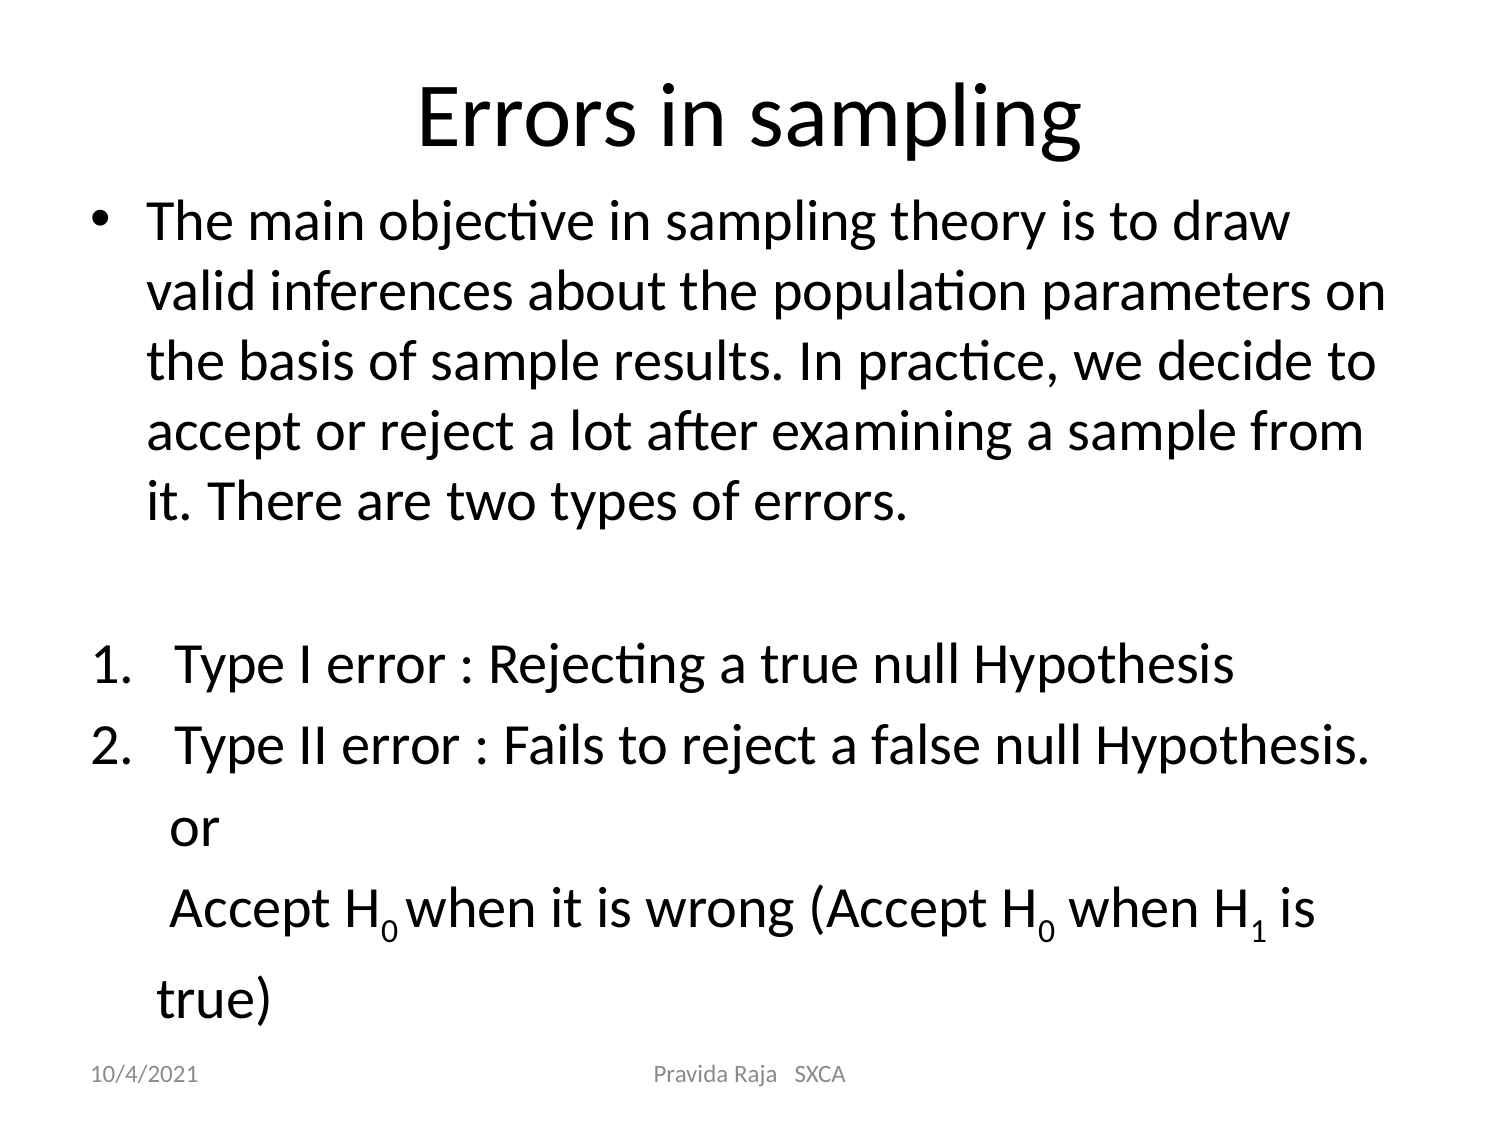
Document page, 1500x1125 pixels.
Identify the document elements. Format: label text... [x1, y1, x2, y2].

list The main objective in sampling theory is to draw valid inferences about the population parameters on the basis of sample results. In practice, we decide to accept or reject a lot after examining a sample from it. There are two types of errors. Type I error : Rejecting a true null Hypothesis Type II error : Fails to reject a false null Hypothesis. or Accept H0 when it is wrong (Accept H0 when H1 is true) [75, 174, 1425, 1063]
footer Pravida Raja SXCA [512, 1042, 988, 1103]
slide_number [75, 1042, 425, 1103]
title Errors in sampling [75, 45, 1425, 174]
